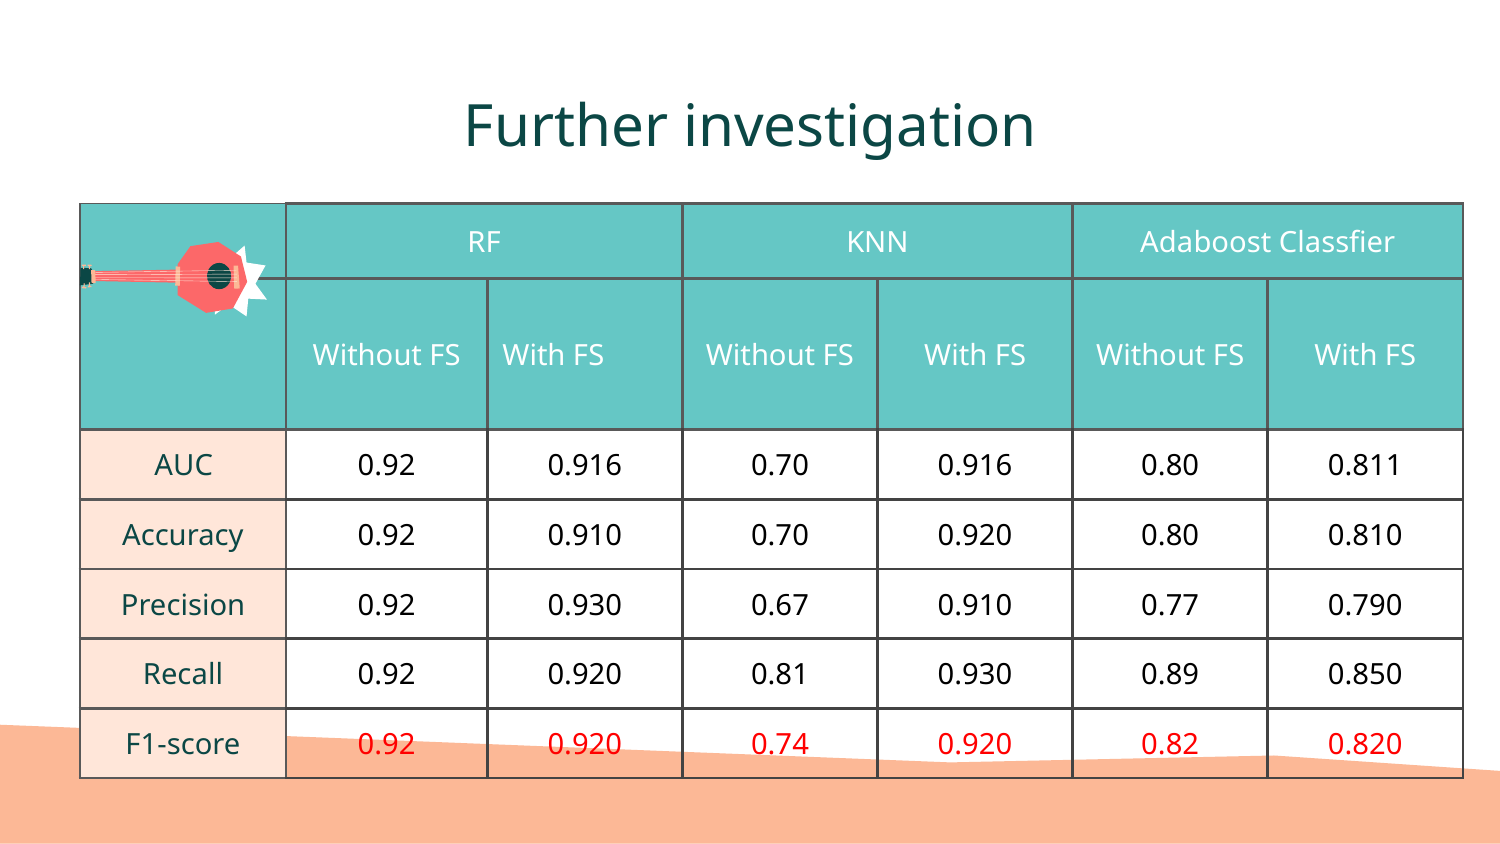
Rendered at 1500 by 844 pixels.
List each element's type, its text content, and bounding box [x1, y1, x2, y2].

table_cell With FS [879, 280, 1071, 428]
table_cell 0.67 [684, 570, 876, 637]
table_cell 0.89 [1074, 640, 1266, 707]
table_header KNN [684, 205, 1071, 277]
table_cell 0.920 [489, 710, 681, 777]
table_cell 0.80 [1074, 431, 1266, 498]
table_cell 0.82 [1074, 710, 1266, 777]
table_cell 0.92 [287, 640, 486, 707]
table_cell 0.810 [1269, 501, 1462, 568]
table_cell 0.70 [684, 431, 876, 498]
table_cell 0.92 [287, 431, 486, 498]
table_cell 0.930 [489, 570, 681, 637]
table_cell 0.916 [489, 431, 681, 498]
table_cell 0.811 [1269, 431, 1462, 498]
table_cell Without FS [287, 280, 486, 428]
table_cell 0.80 [1074, 501, 1266, 568]
table_cell 0.77 [1074, 570, 1266, 637]
text_box [251, 263, 267, 300]
table_cell Accuracy [81, 501, 285, 568]
table_cell 0.920 [879, 501, 1071, 568]
table_cell 0.910 [879, 570, 1071, 637]
table_cell With FS [489, 280, 681, 428]
table_cell With FS [1269, 280, 1462, 428]
table_cell 0.820 [1269, 710, 1462, 777]
table_header [81, 204, 285, 277]
table_cell 0.70 [684, 501, 876, 568]
table_cell Precision [81, 570, 285, 637]
title Further investigation [116, 72, 1383, 167]
table_cell 0.81 [684, 640, 876, 707]
table_cell AUC [81, 431, 285, 498]
table_cell 0.92 [287, 710, 486, 777]
table_header RF [287, 205, 681, 277]
table_cell 0.930 [879, 640, 1071, 707]
table_cell 0.920 [489, 640, 681, 707]
table_cell 0.92 [287, 501, 486, 568]
table_cell Without FS [684, 280, 876, 428]
table_cell 0.92 [287, 570, 486, 637]
table_cell 0.790 [1269, 570, 1462, 637]
table_cell 0.916 [879, 431, 1071, 498]
table_cell F1-score [81, 710, 285, 777]
table_cell 0.910 [489, 501, 681, 568]
table_cell Without FS [1074, 280, 1266, 428]
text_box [79, 241, 248, 314]
table_cell [81, 280, 285, 428]
table_cell 0.74 [684, 710, 876, 777]
table_cell 0.850 [1269, 640, 1462, 707]
table_cell 0.920 [879, 710, 1071, 777]
table_header Adaboost Classfier [1074, 205, 1462, 277]
table_cell Recall [81, 640, 285, 707]
